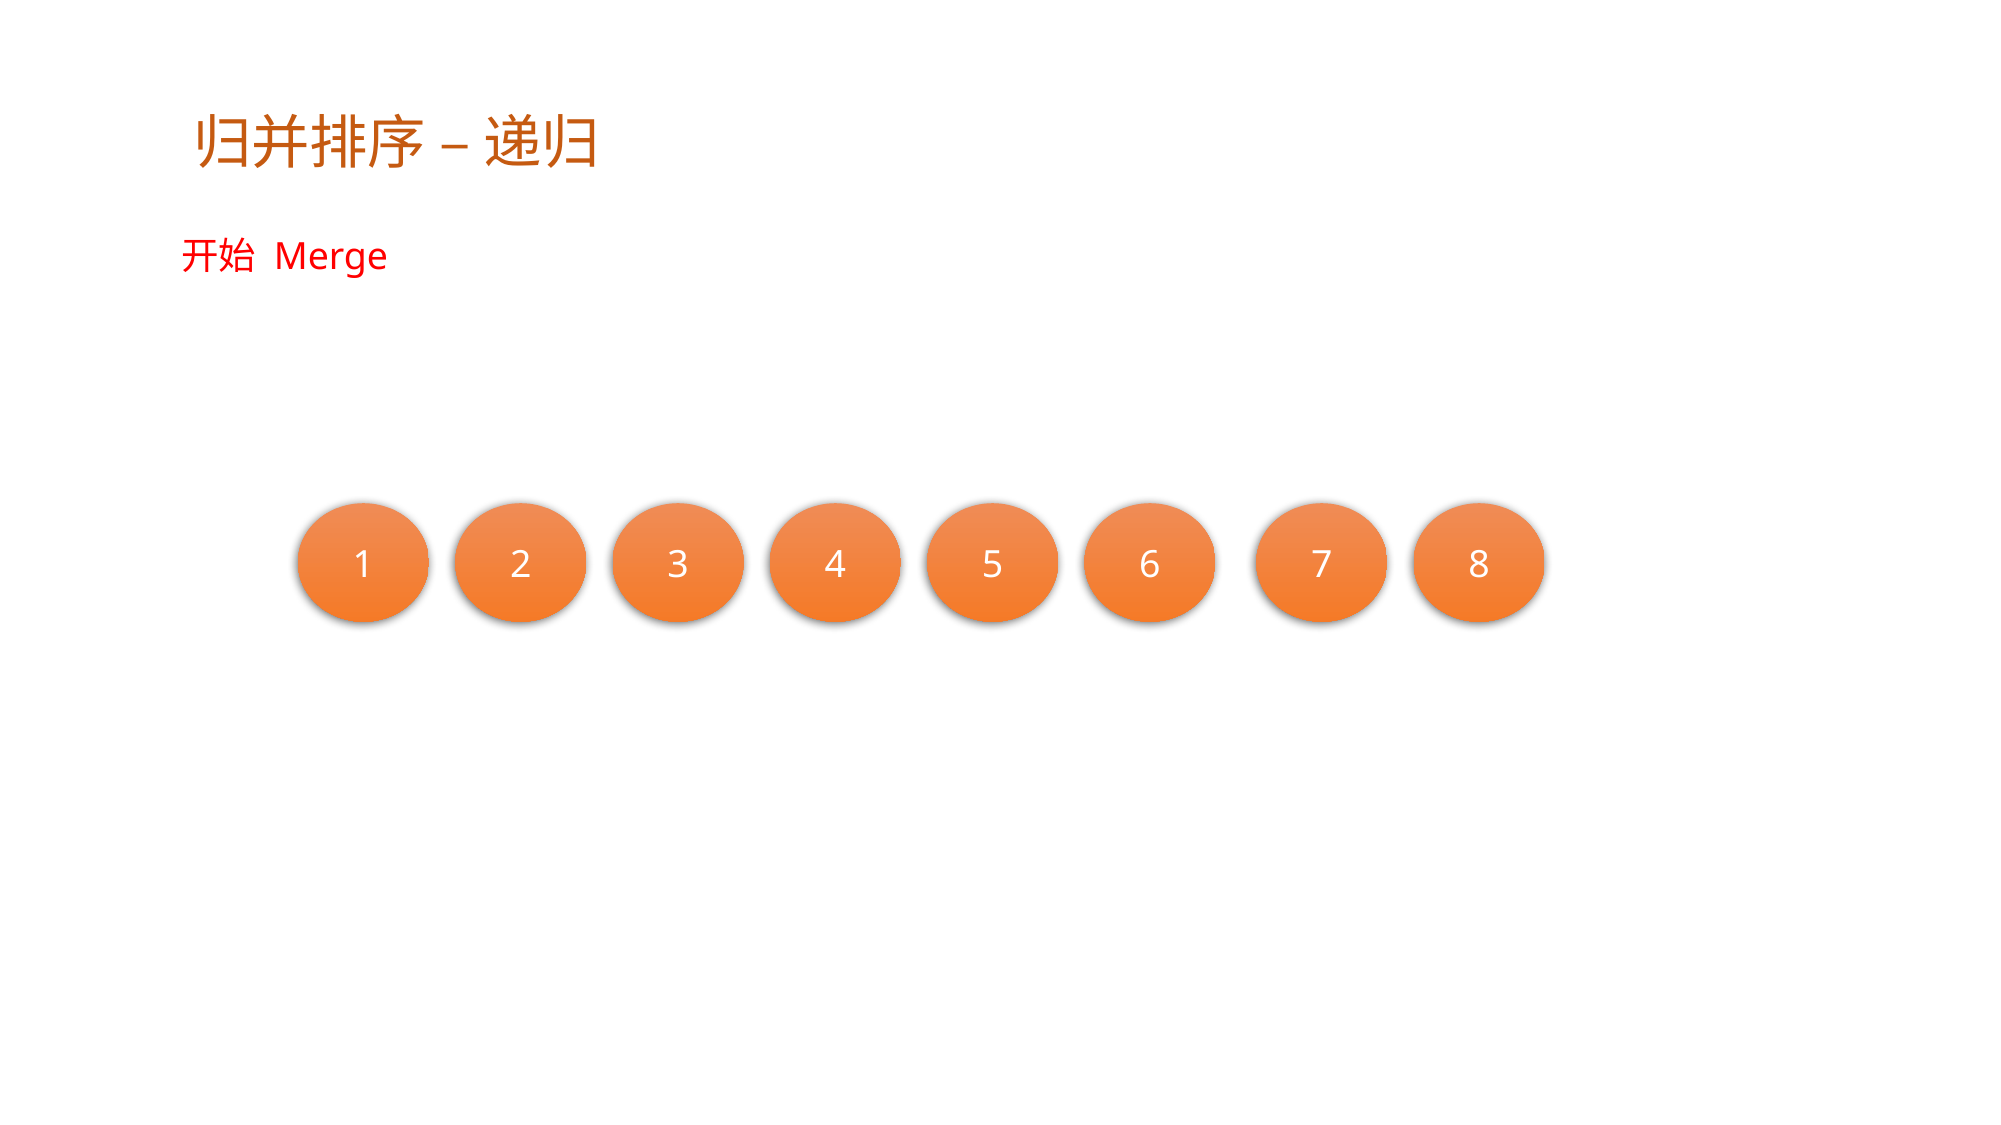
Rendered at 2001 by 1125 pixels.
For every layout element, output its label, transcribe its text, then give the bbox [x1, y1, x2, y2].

text_box 3 [612, 503, 744, 622]
text_box 6 [1084, 503, 1216, 622]
text_box 8 [1413, 503, 1545, 622]
text_box 2 [455, 503, 587, 622]
text_box 1 [297, 503, 429, 622]
text_box 开始 Merge [166, 224, 404, 284]
text_box 7 [1256, 503, 1388, 622]
text_box 归并排序 – 递归 [178, 97, 615, 183]
text_box 5 [927, 503, 1059, 622]
text_box 4 [769, 503, 901, 622]
